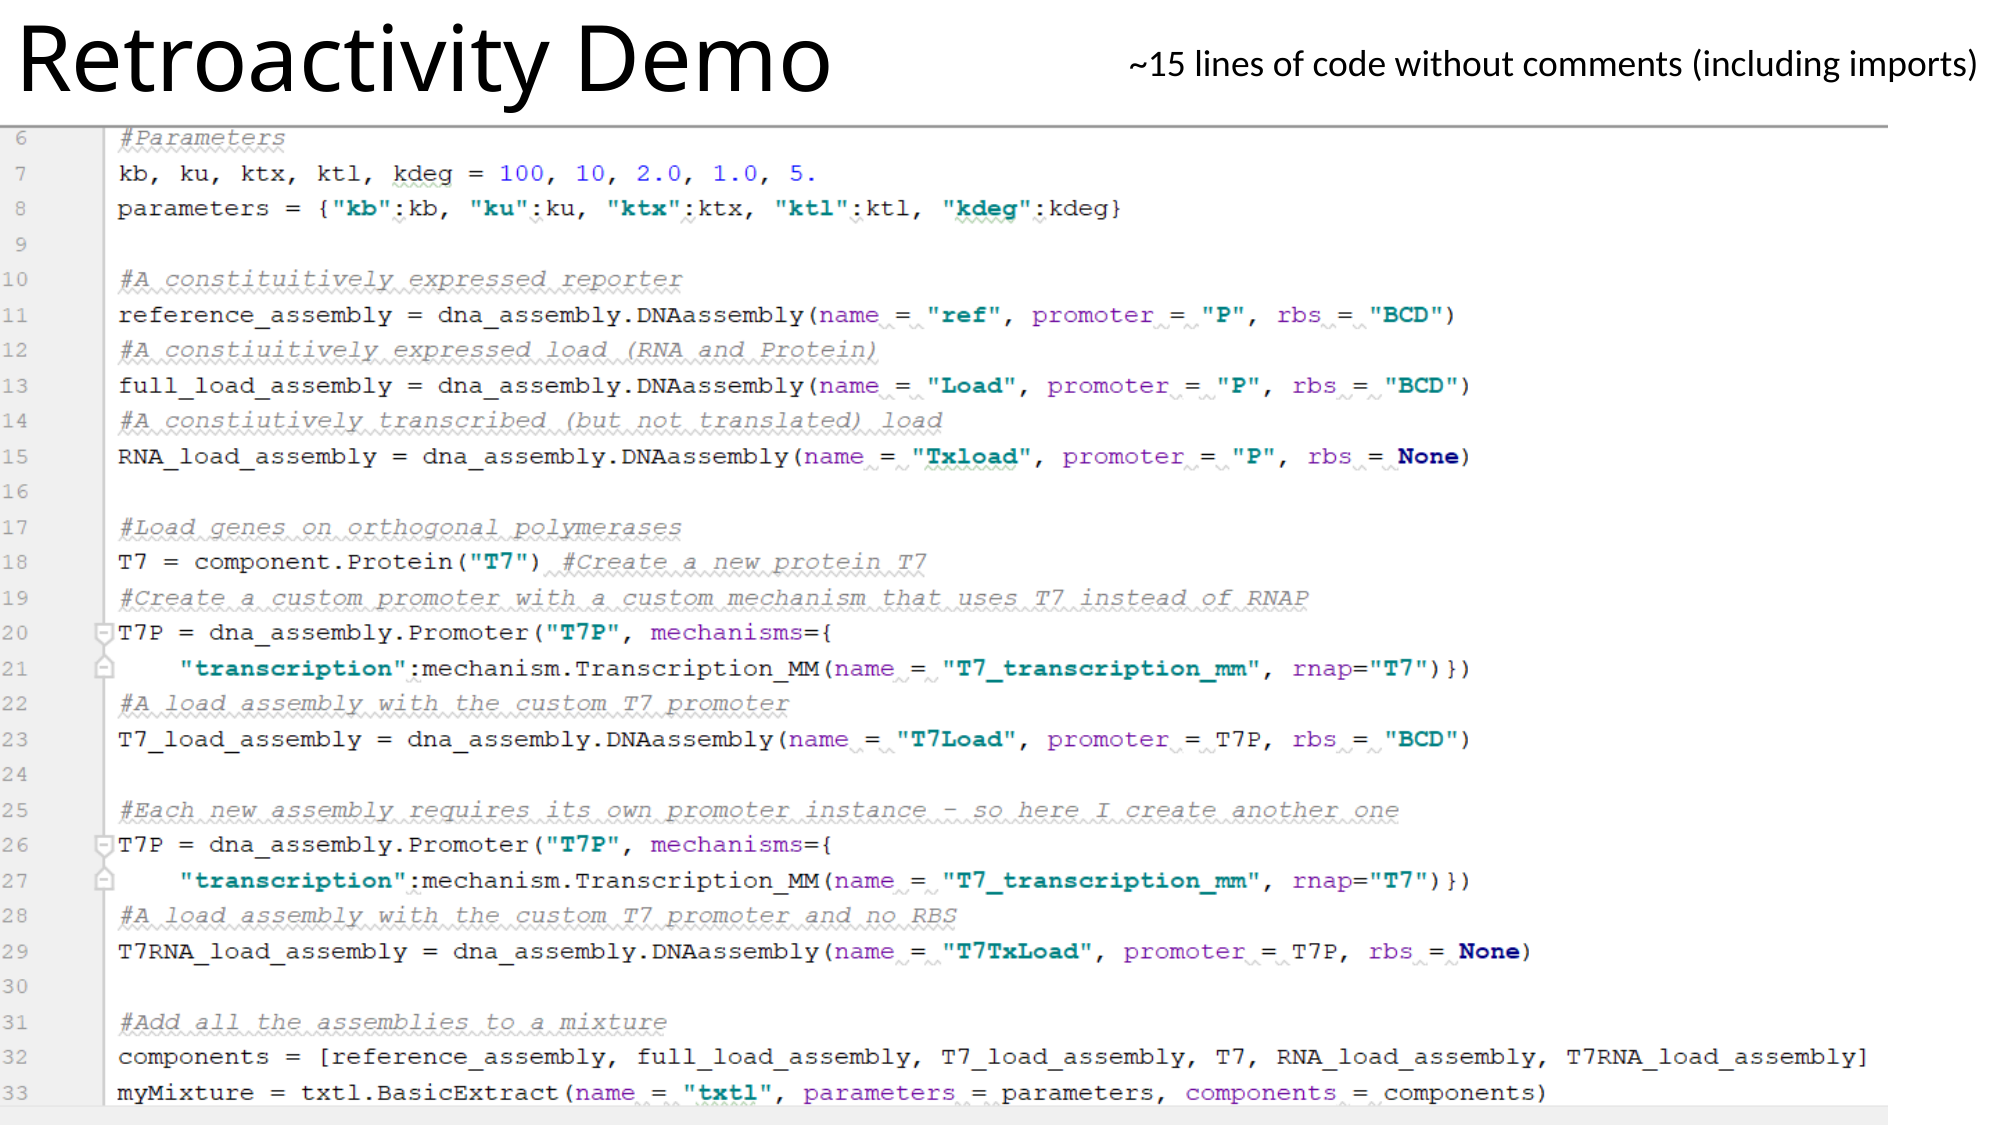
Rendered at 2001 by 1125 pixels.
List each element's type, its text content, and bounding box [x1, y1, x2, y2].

title Retroactivity Demo [0, 0, 1725, 124]
picture [0, 124, 1888, 1125]
text_box ~15 lines of code without comments (including imports) [1114, 31, 1995, 92]
